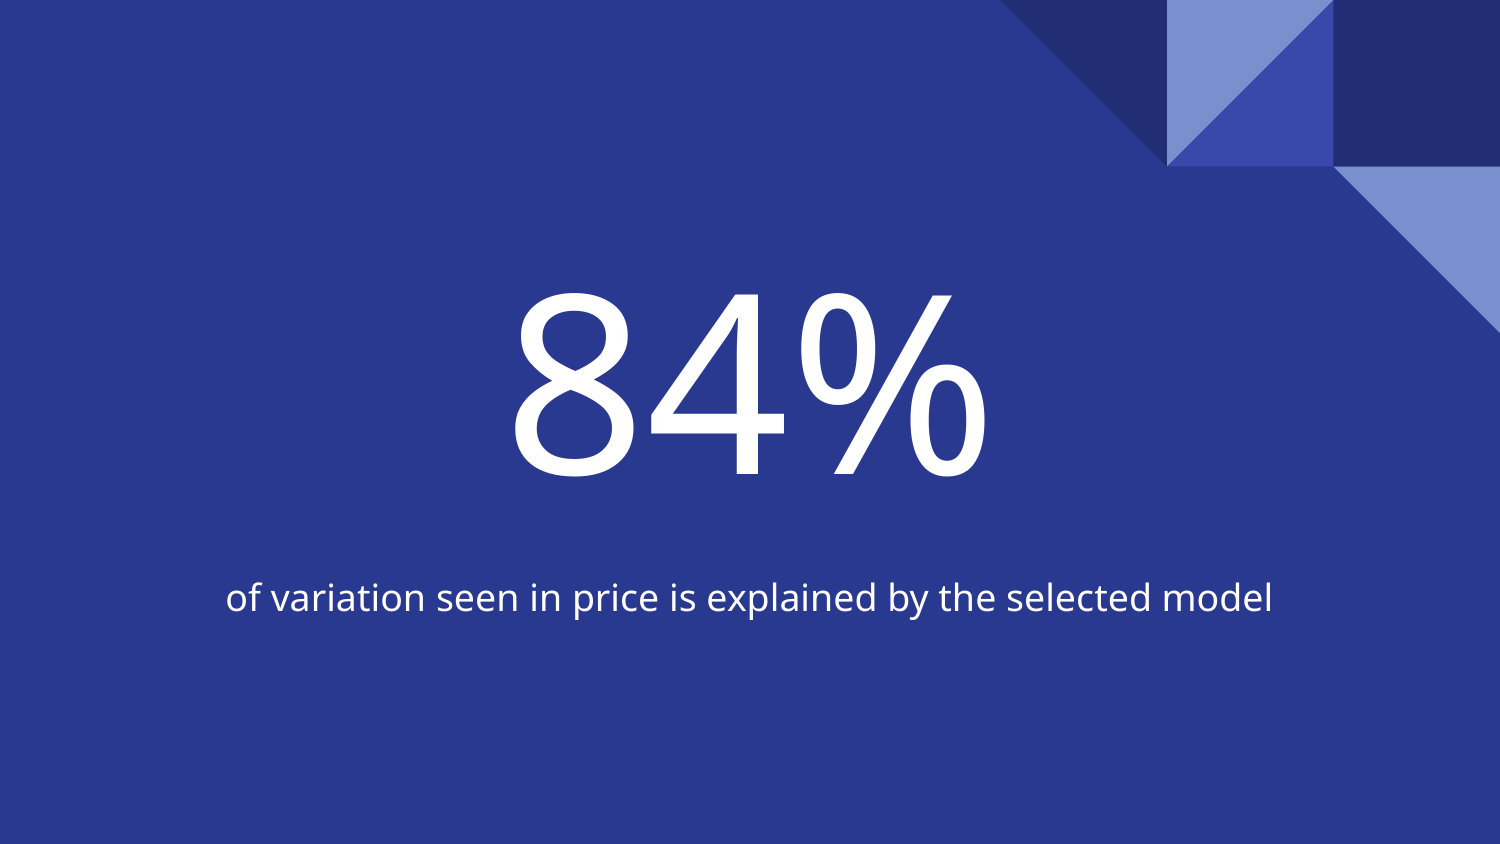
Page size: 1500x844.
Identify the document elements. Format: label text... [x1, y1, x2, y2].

list of variation seen in price is explained by the selected model [51, 552, 1449, 763]
title 84% [51, 206, 1449, 540]
